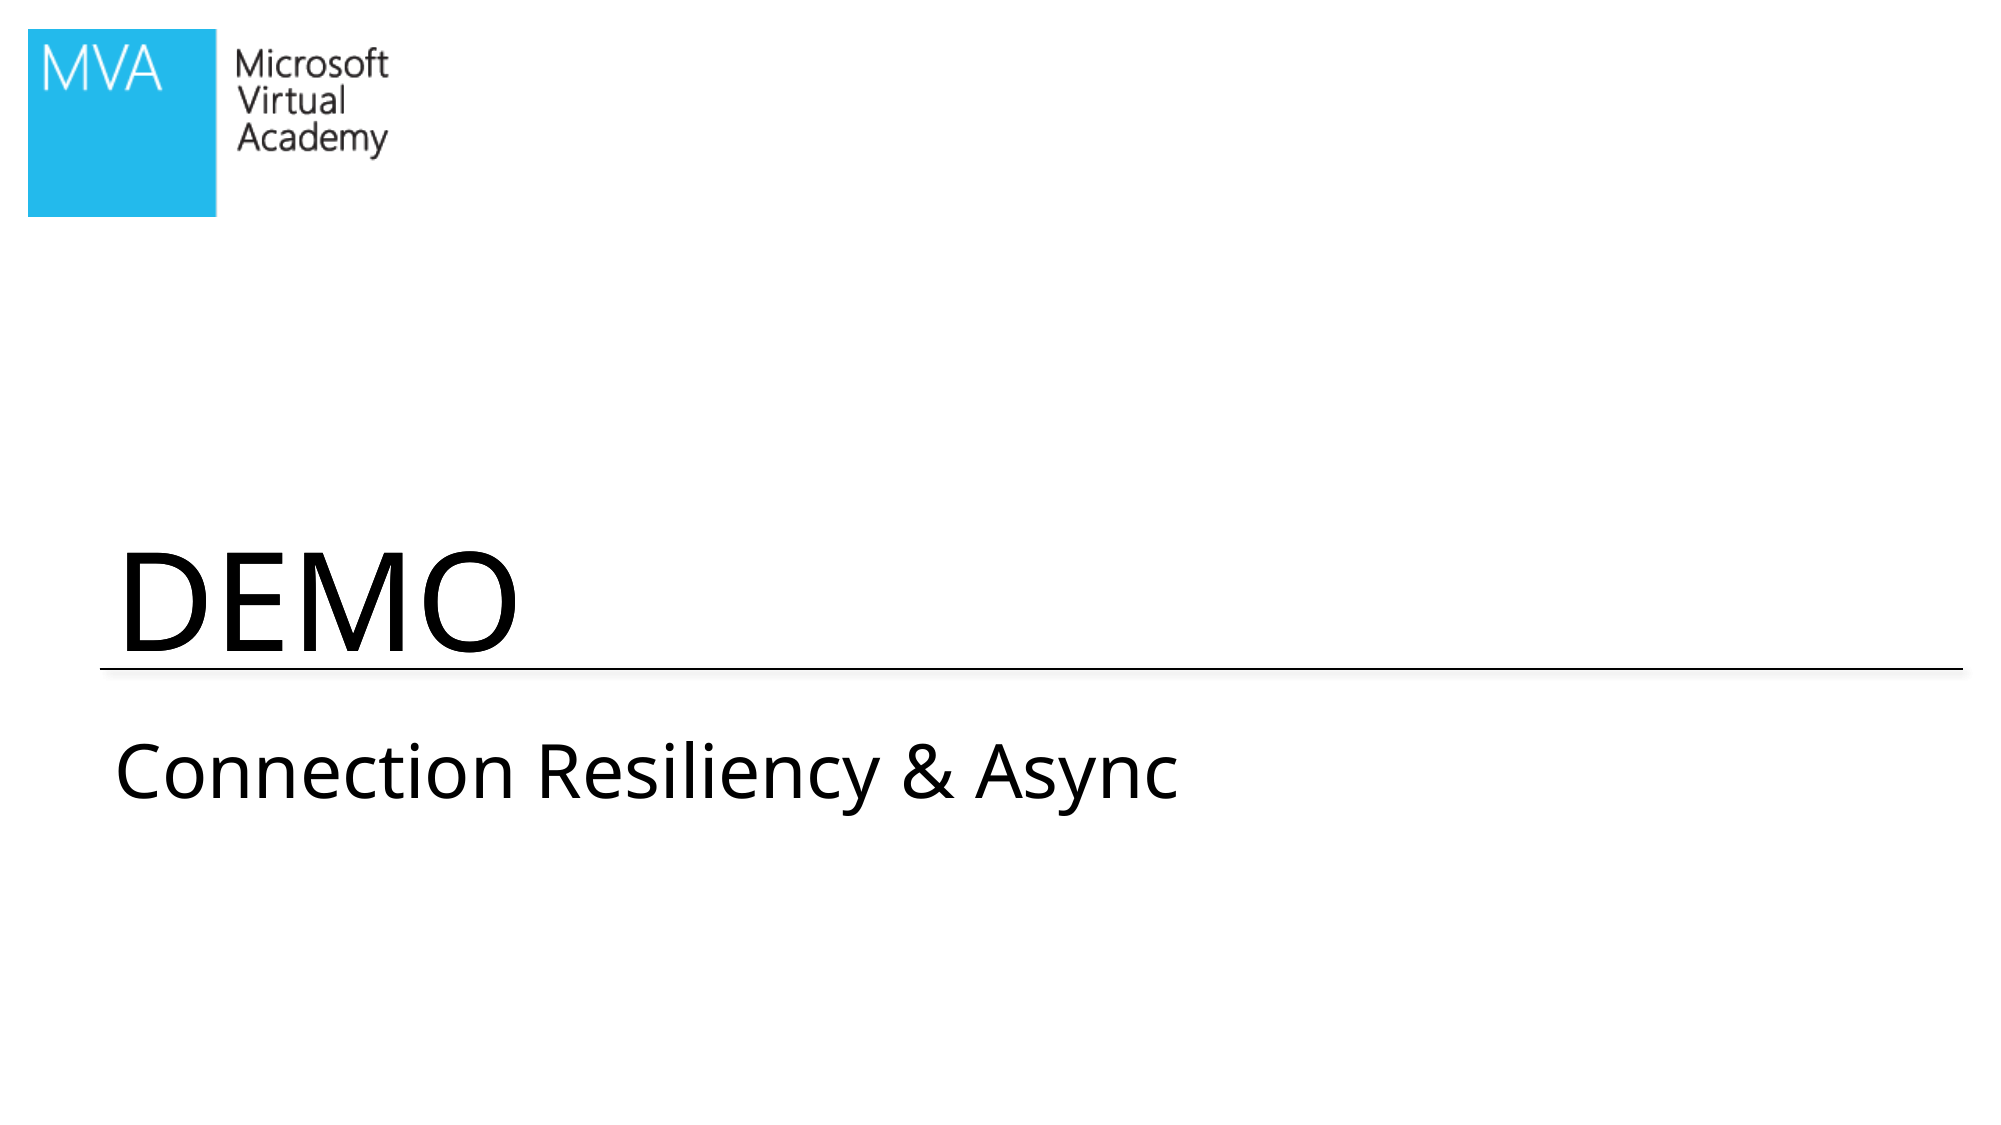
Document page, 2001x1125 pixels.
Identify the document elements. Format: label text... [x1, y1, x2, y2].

title Connection Resiliency & Async [99, 733, 1976, 1009]
picture [28, 29, 497, 217]
